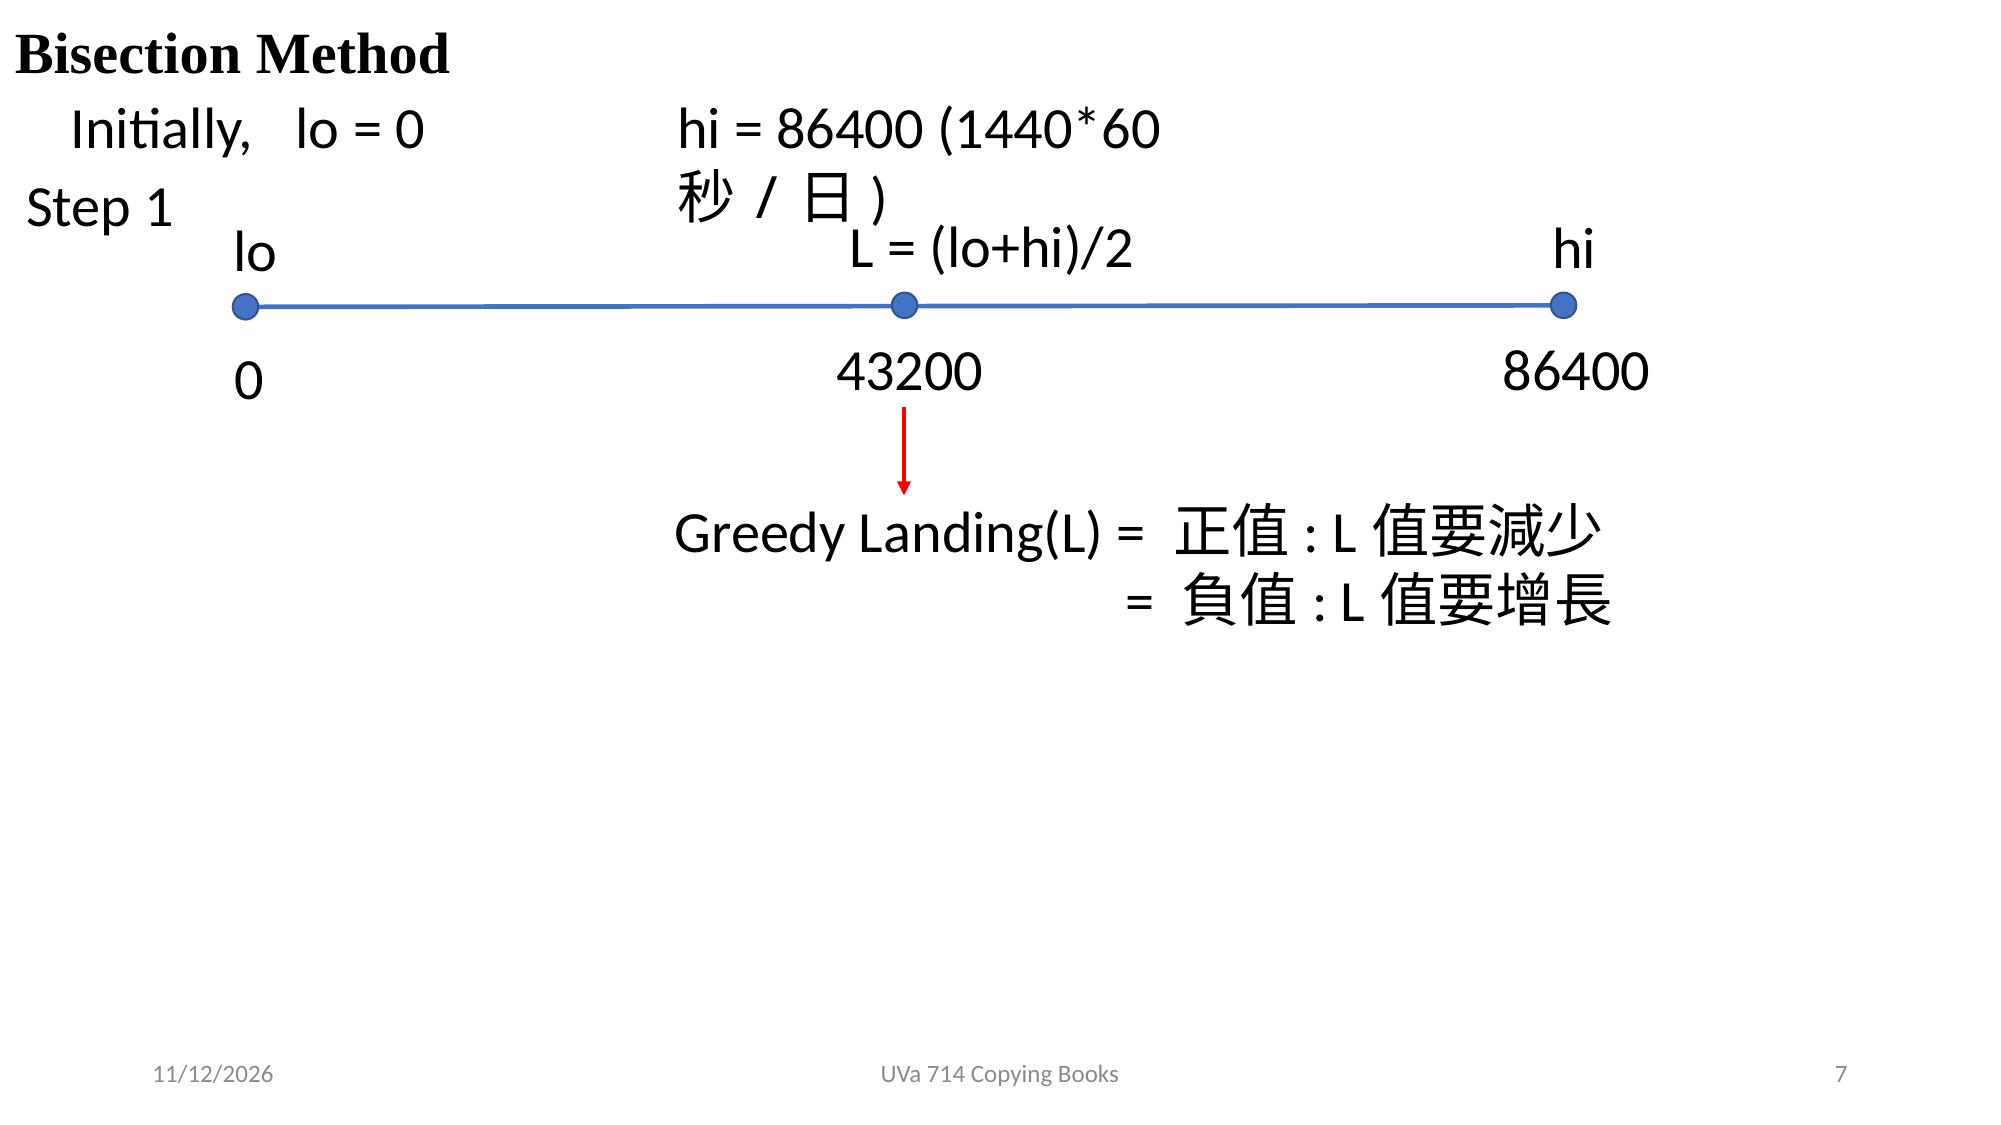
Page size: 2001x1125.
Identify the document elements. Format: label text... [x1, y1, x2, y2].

text_box hi [1537, 203, 1627, 288]
text_box lo [218, 205, 308, 291]
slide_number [137, 1042, 588, 1103]
slide_number 7 [1412, 1042, 1863, 1103]
text_box [231, 292, 260, 321]
text_box L = (lo+hi)/2 [835, 201, 1196, 287]
text_box Step 1 [11, 160, 208, 245]
text_box Greedy Landing(L) = 正值: L值要減少 = 負值: L值要增長 [660, 486, 1731, 641]
text_box [1549, 291, 1578, 320]
footer UVa 714 Copying Books [662, 1042, 1338, 1103]
text_box [890, 307, 919, 320]
text_box lo = 0 [281, 82, 652, 168]
text_box 43200 [821, 324, 1026, 410]
text_box Initially, [56, 93, 270, 168]
text_box hi = 86400 (1440*60 秒/日) [662, 82, 1368, 238]
text_box 0 [219, 333, 321, 419]
text_box Bisection Method [0, 7, 476, 93]
text_box [890, 291, 919, 305]
text_box 86400 [1488, 325, 1693, 410]
